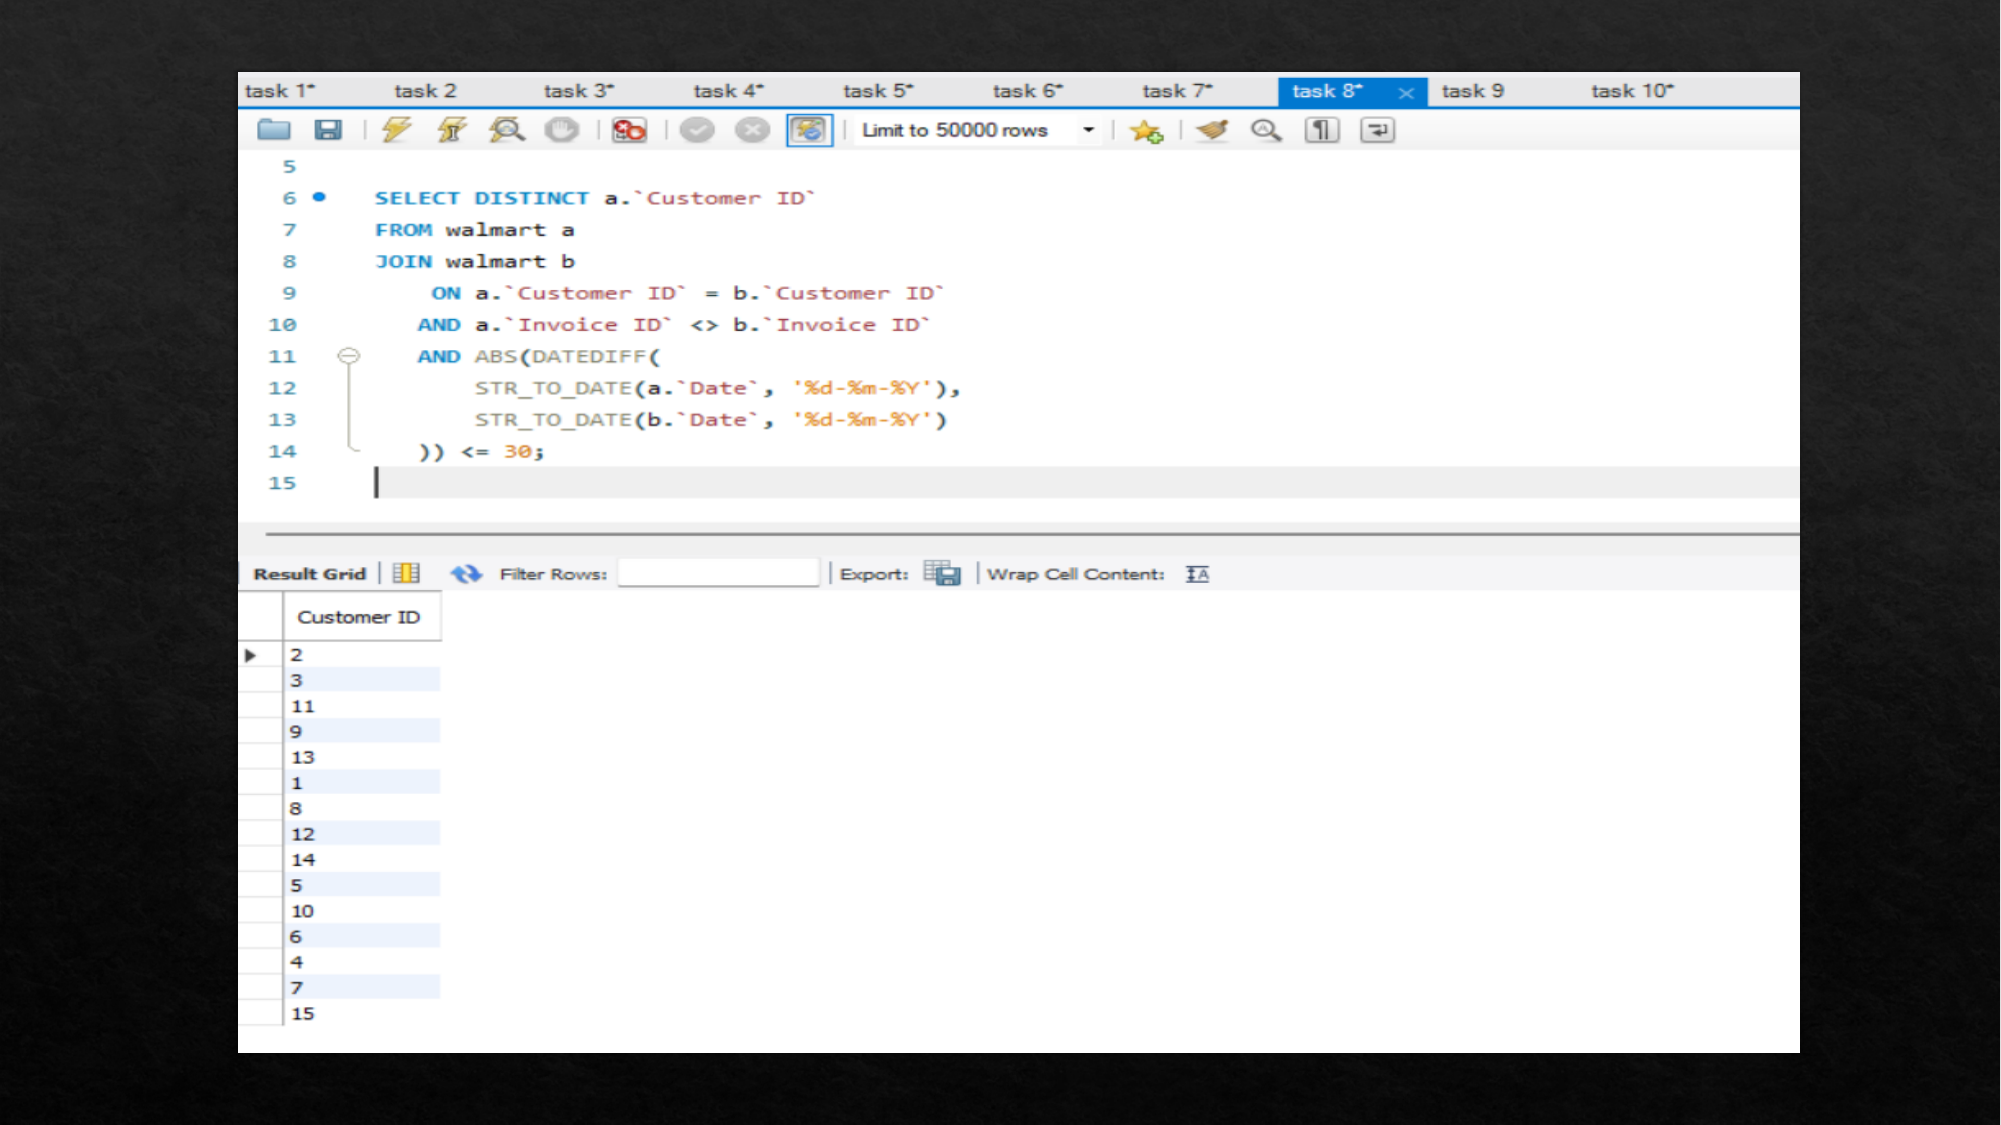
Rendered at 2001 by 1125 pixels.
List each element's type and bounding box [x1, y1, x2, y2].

list [237, 72, 1801, 1053]
